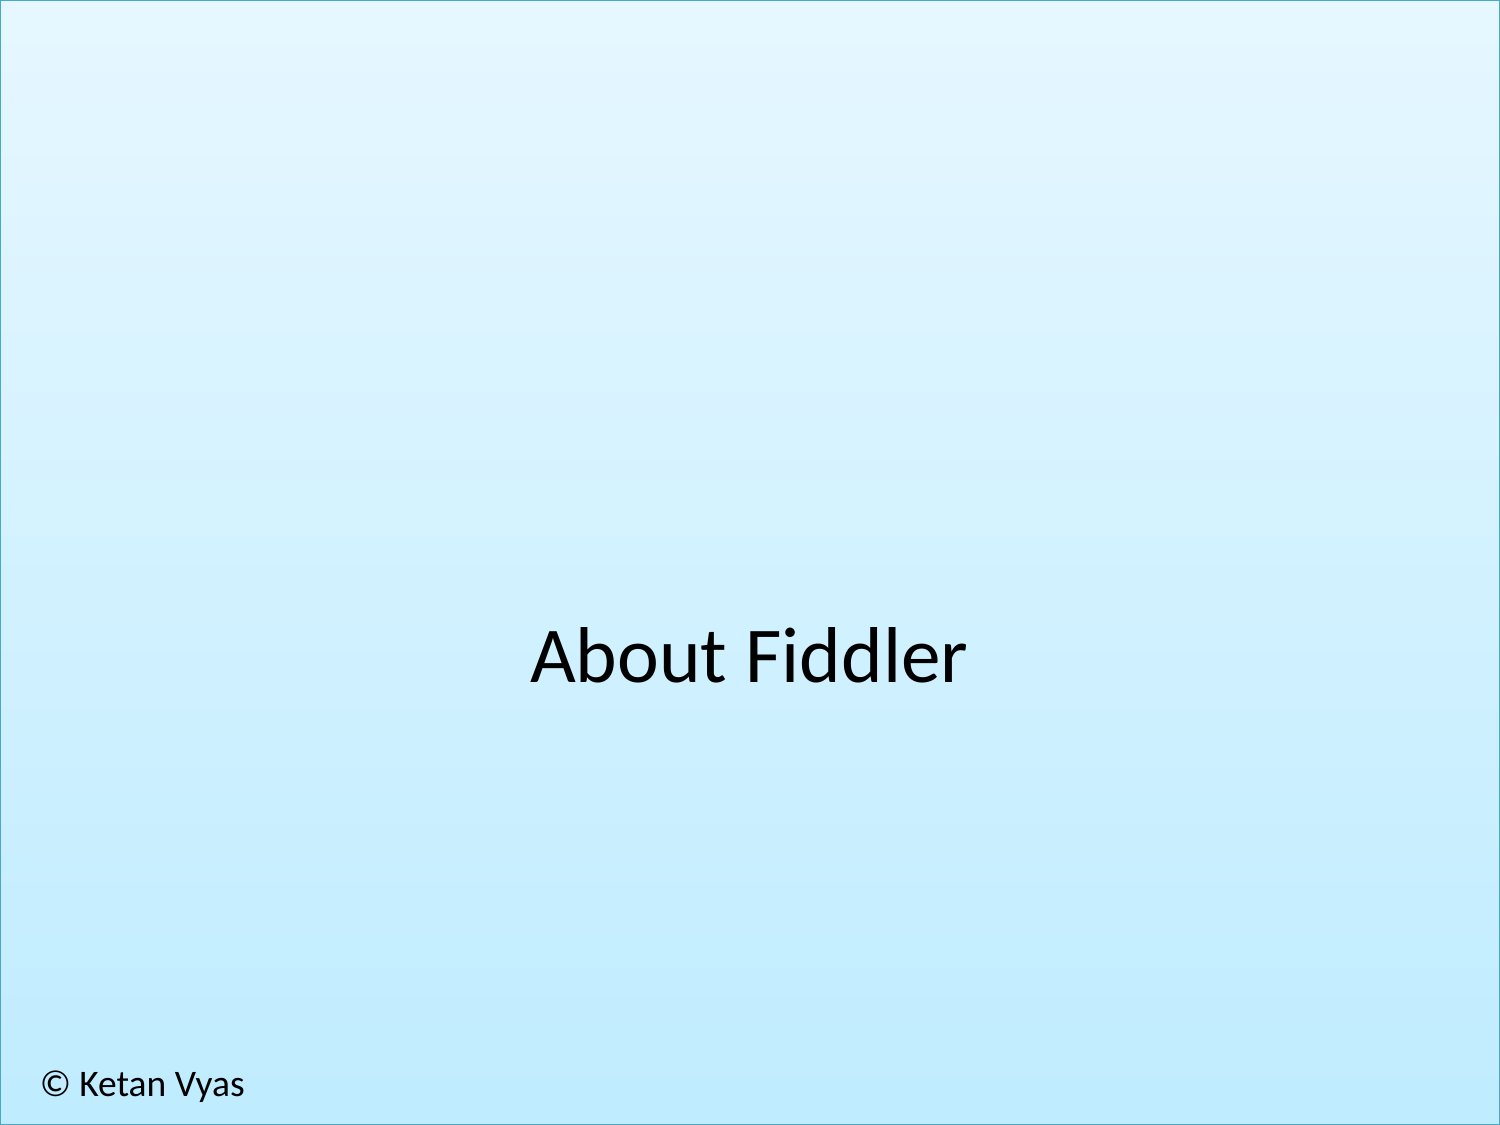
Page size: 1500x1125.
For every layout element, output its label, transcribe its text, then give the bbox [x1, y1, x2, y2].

title About Fiddler [112, 562, 1388, 740]
